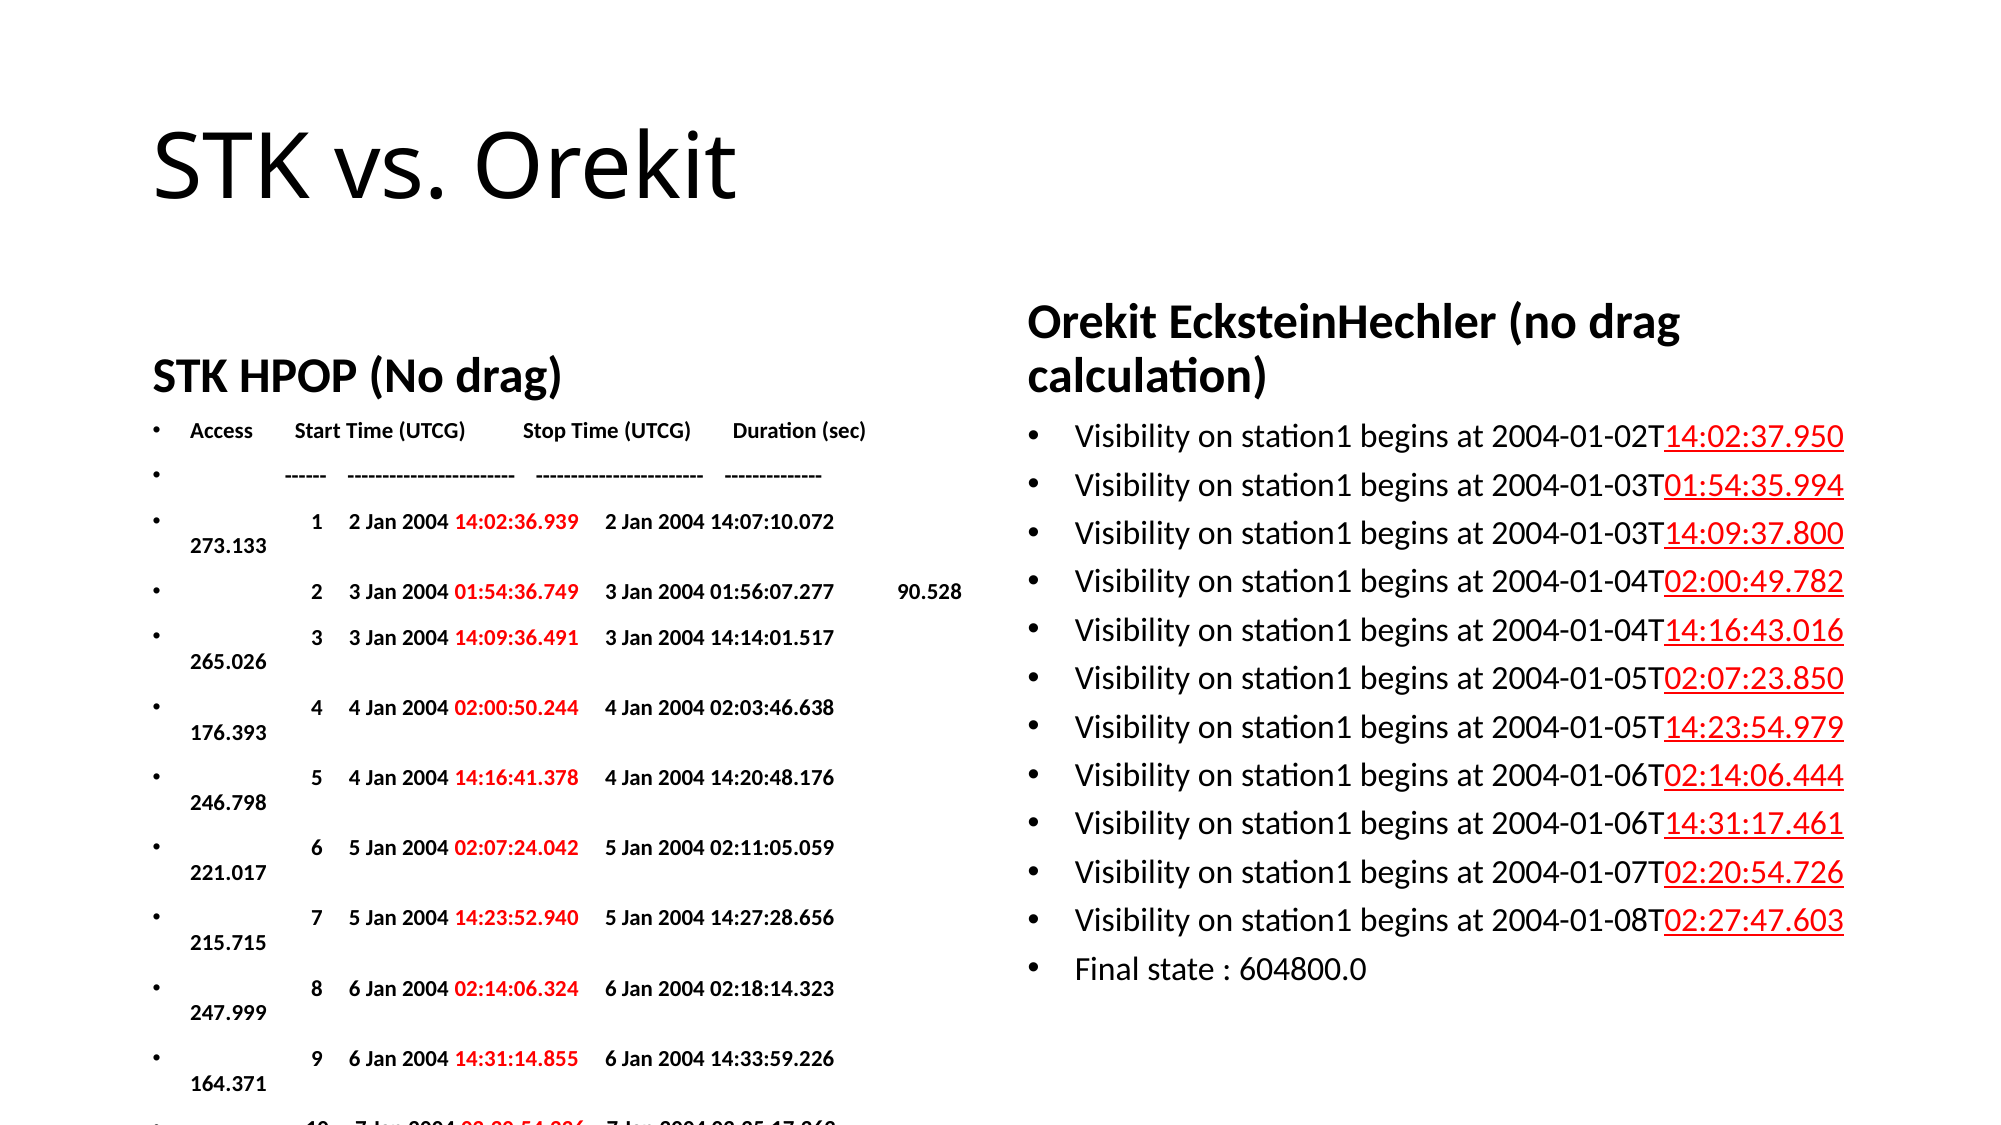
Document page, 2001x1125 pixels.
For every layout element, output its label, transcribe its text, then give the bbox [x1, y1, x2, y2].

title STK vs. Orekit [137, 59, 1863, 278]
list STK HPOP (No drag) [137, 275, 984, 410]
list Visibility on station1 begins at 2004-01-02T14:02:37.950 Visibility on station1 begins at 2004-01-03T01:54:35.994 Visibility on station1 begins at 2004-01-03T14:09:37.800 Visibility on station1 begins at 2004-01-04T02:00:49.782 Visibility on station1 begins at 2004-01-04T14:16:43.016 Visibility on station1 begins at 2004-01-05T02:07:23.850 Visibility on station1 begins at 2004-01-05T14:23:54.979 Visibility on station1 begins at 2004-01-06T02:14:06.444 Visibility on station1 begins at 2004-01-06T14:31:17.461 Visibility on station1 begins at 2004-01-07T02:20:54.726 Visibility on station1 begins at 2004-01-08T02:27:47.603 Final state : 604800.0 [1012, 410, 1863, 1016]
list Access Start Time (UTCG) Stop Time (UTCG) Duration (sec) ------ ------------------------ ------------------------ -------------- 1 2 Jan 2004 14:02:36.939 2 Jan 2004 14:07:10.072 273.133 2 3 Jan 2004 01:54:36.749 3 Jan 2004 01:56:07.277 90.528 3 3 Jan 2004 14:09:36.491 3 Jan 2004 14:14:01.517 265.026 4 4 Jan 2004 02:00:50.244 4 Jan 2004 02:03:46.638 176.393 5 4 Jan 2004 14:16:41.378 4 Jan 2004 14:20:48.176 246.798 6 5 Jan 2004 02:07:24.042 5 Jan 2004 02:11:05.059 221.017 7 5 Jan 2004 14:23:52.940 5 Jan 2004 14:27:28.656 215.715 8 6 Jan 2004 02:14:06.324 6 Jan 2004 02:18:14.323 247.999 9 6 Jan 2004 14:31:14.855 6 Jan 2004 14:33:59.226 164.371 10 7 Jan 2004 02:20:54.236 7 Jan 2004 02:25:17.263 263.028 11 7 Jan 2004 14:39:09.711 7 Jan 2004 14:39:57.281 47.570 12 8 Jan 2004 02:27:46.681 8 Jan 2004 02:32:14.958 268.277 [137, 410, 984, 1016]
list Orekit EcksteinHechler (no drag calculation) [1012, 275, 1863, 410]
